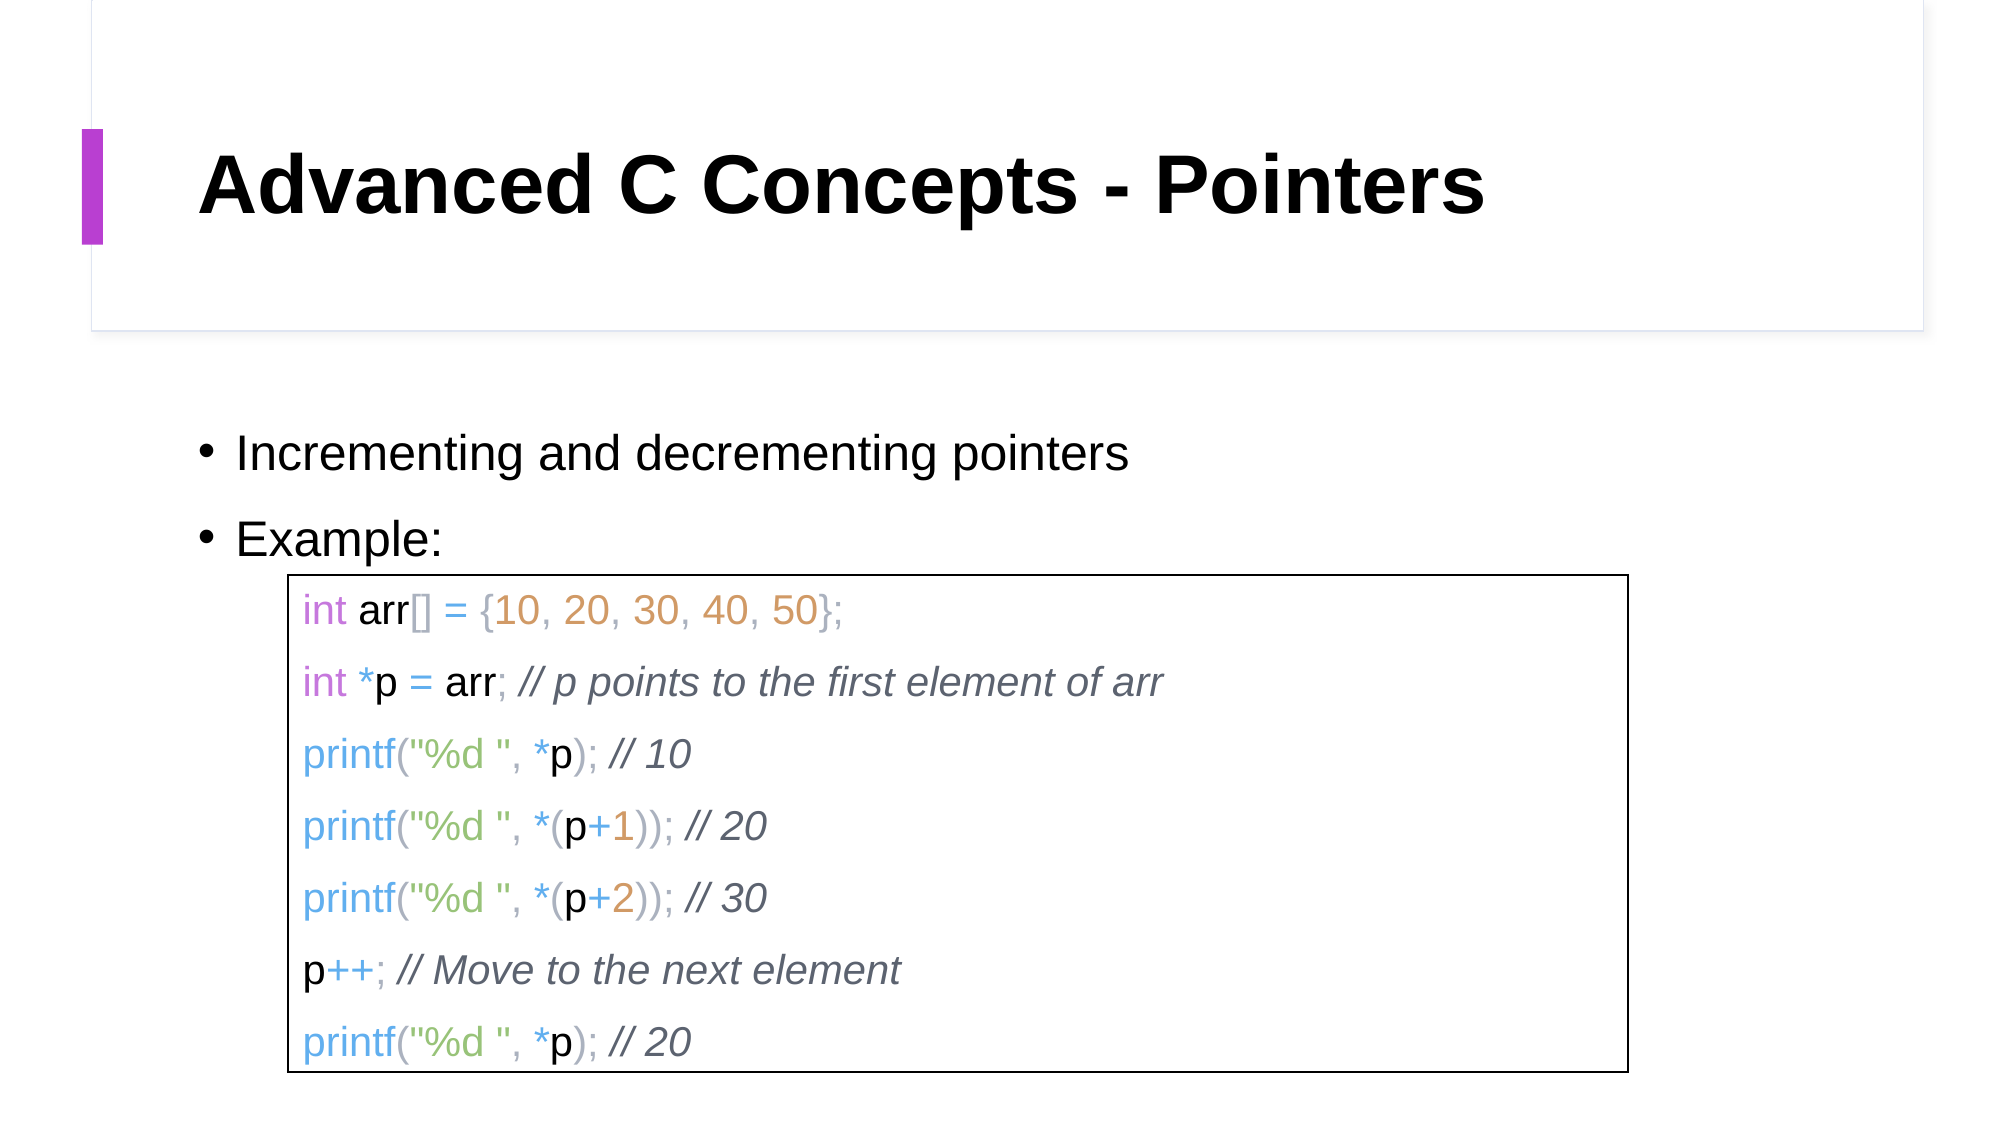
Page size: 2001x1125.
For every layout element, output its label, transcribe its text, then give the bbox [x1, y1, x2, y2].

title Advanced C Concepts - Pointers [183, 90, 1851, 284]
table_header int arr[] = {10, 20, 30, 40, 50}; int *p = arr; // p points to the first element of arr printf("%d ", *p); // 10 printf("%d ", *(p+1)); // 20 printf("%d ", *(p+2)); // 30 p++; // Move to the next element printf("%d ", *p); // 20 [289, 576, 1627, 1071]
list Incrementing and decrementing pointers Example: [183, 406, 1851, 1013]
